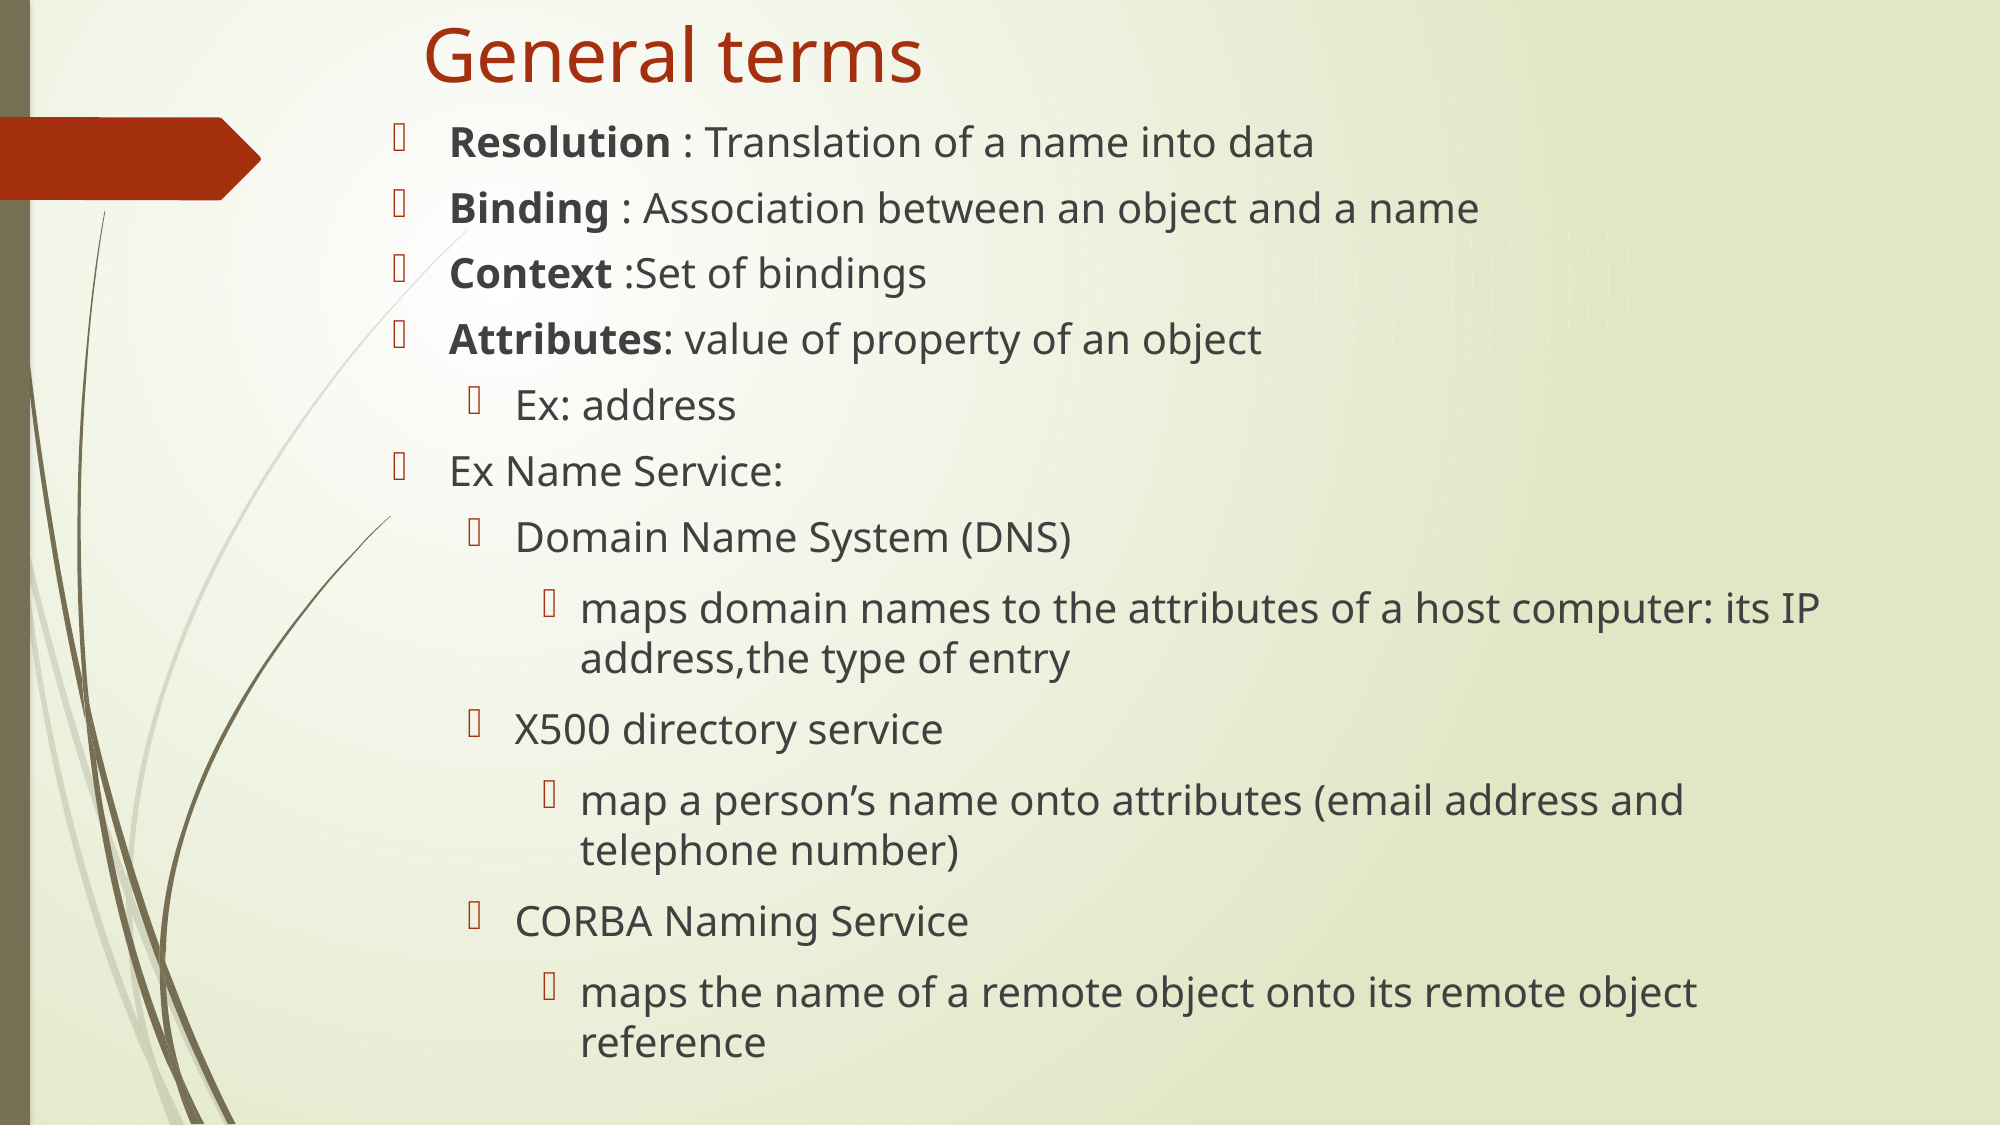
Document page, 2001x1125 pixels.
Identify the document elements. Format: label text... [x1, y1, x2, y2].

list Resolution : Translation of a name into data Binding : Association between an object and a name Context :Set of bindings Attributes: value of property of an object Ex: address Ex Name Service: Domain Name System (DNS) maps domain names to the attributes of a host computer: its IP address,the type of entry X500 directory service map a person’s name onto attributes (email address and telephone number) CORBA Naming Service maps the name of a remote object onto its remote object reference [377, 113, 1870, 734]
title General terms [407, 0, 1870, 113]
